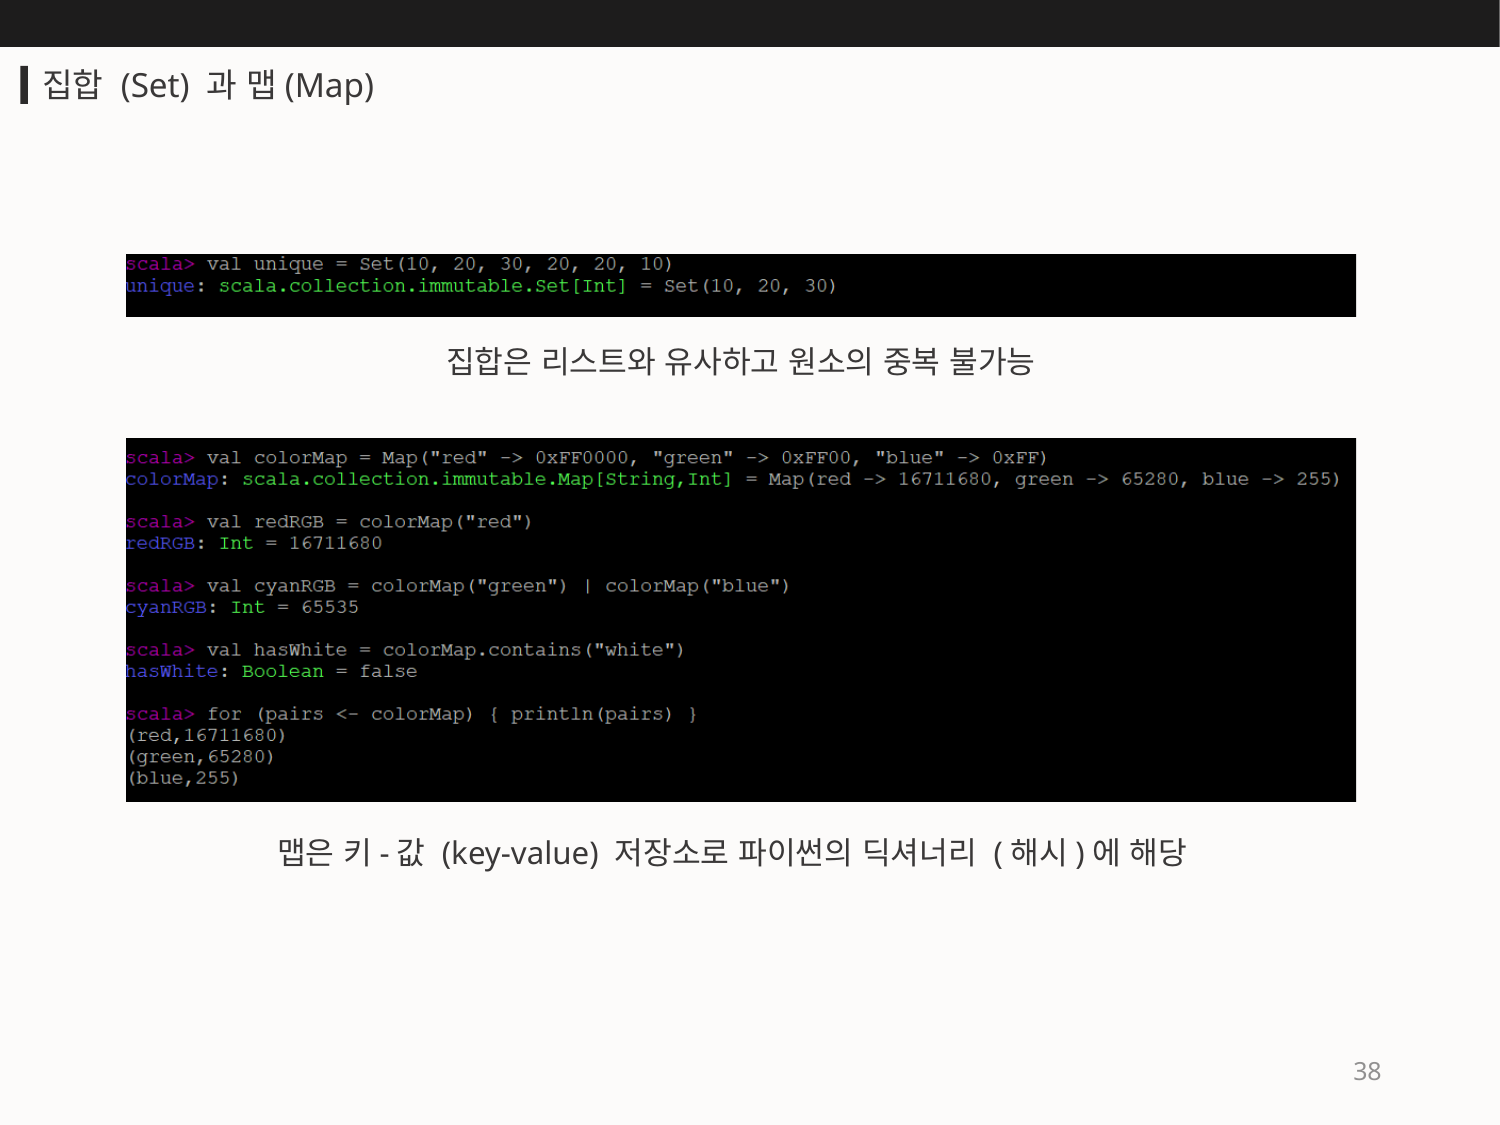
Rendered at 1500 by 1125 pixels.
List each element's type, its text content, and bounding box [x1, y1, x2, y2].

picture [125, 254, 1357, 317]
text_box 집합 (Set) 과 맵(Map) [27, 56, 1298, 112]
text_box [19, 65, 27, 105]
slide_number 38 [1059, 1042, 1397, 1103]
text_box 맵은 키-값 (key-value) 저장소로 파이썬의 딕셔너리 (해시)에 해당 [125, 807, 1339, 879]
text_box [0, 0, 1500, 48]
text_box 집합은 리스트와 유사하고 원소의 중복 불가능 [134, 317, 1348, 388]
picture [125, 438, 1357, 802]
